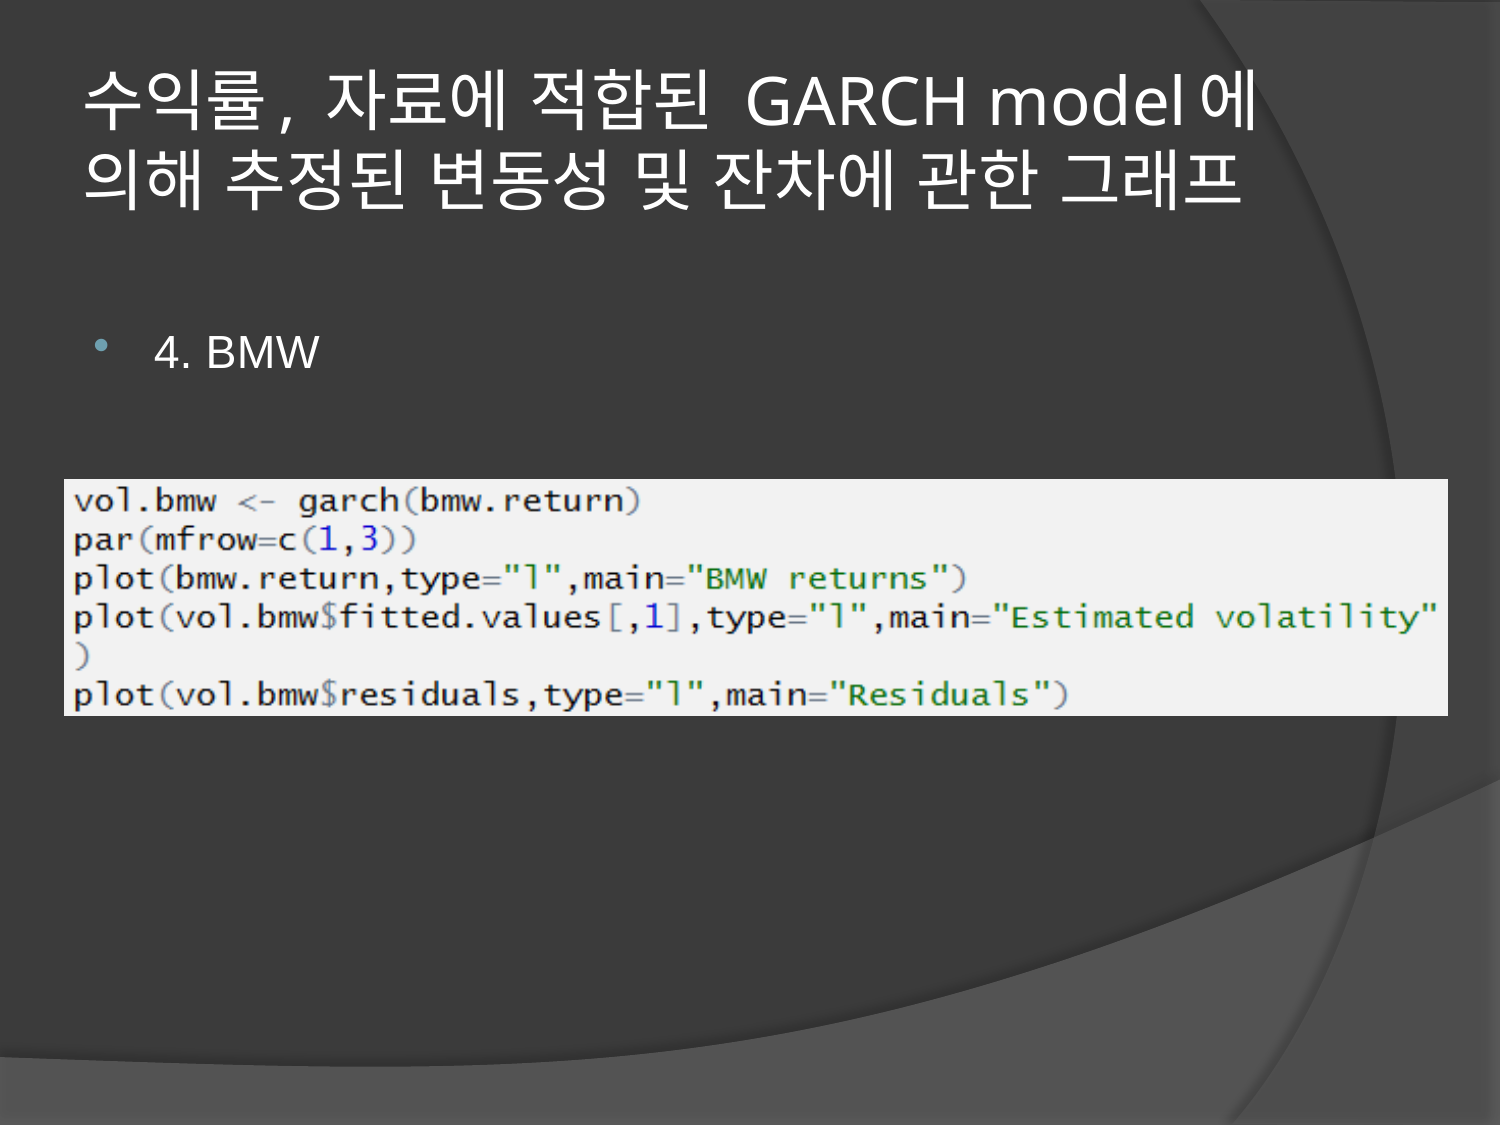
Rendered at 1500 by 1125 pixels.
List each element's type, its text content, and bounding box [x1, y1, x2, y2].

title 수익률, 자료에 적합된 GARCH model에 의해 추정된 변동성 및 잔차에 관한 그래프 [75, 45, 1300, 233]
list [64, 479, 1448, 717]
list 4. BMW [75, 314, 675, 386]
